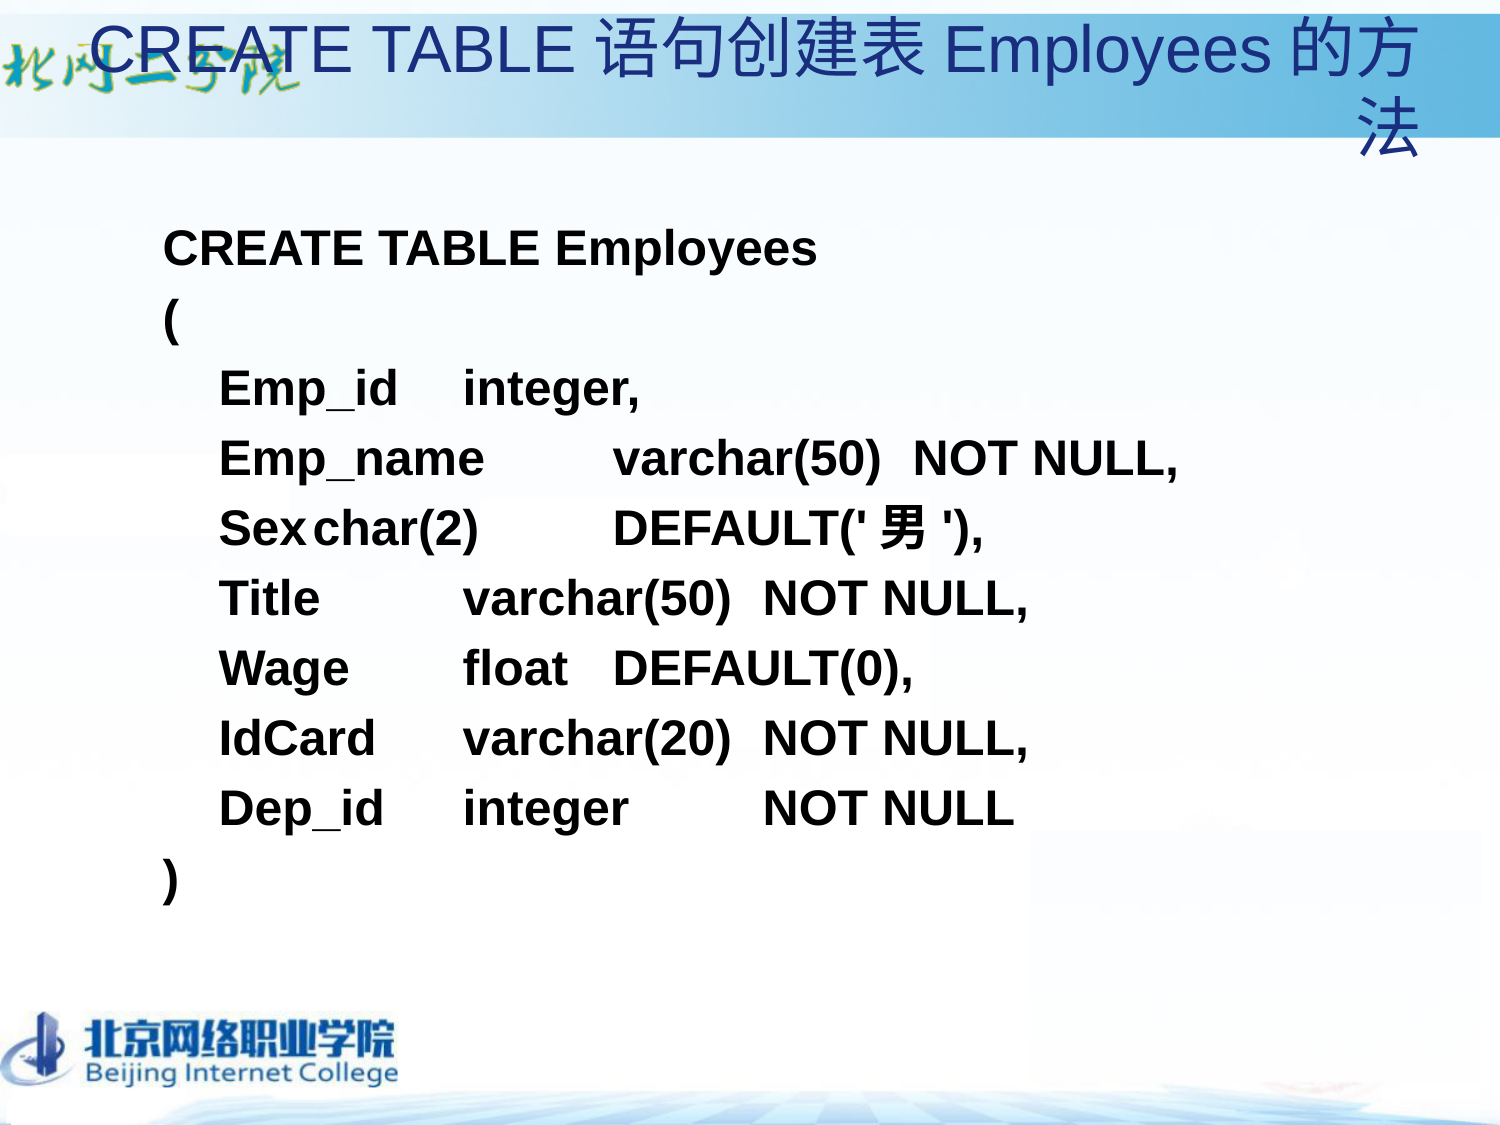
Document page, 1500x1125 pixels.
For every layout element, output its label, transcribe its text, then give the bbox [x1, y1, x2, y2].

list CREATE TABLE Employees ( Emp_id integer, Emp_name varchar(50) NOT NULL, Sex char(2) DEFAULT('男'), Title varchar(50) NOT NULL, Wage float DEFAULT(0), IdCard varchar(20) NOT NULL, Dep_id integer NOT NULL ) [147, 207, 1375, 399]
title CREATE TABLE语句创建表Employees的方法 [62, 21, 1438, 151]
picture [0, 0, 1500, 1125]
